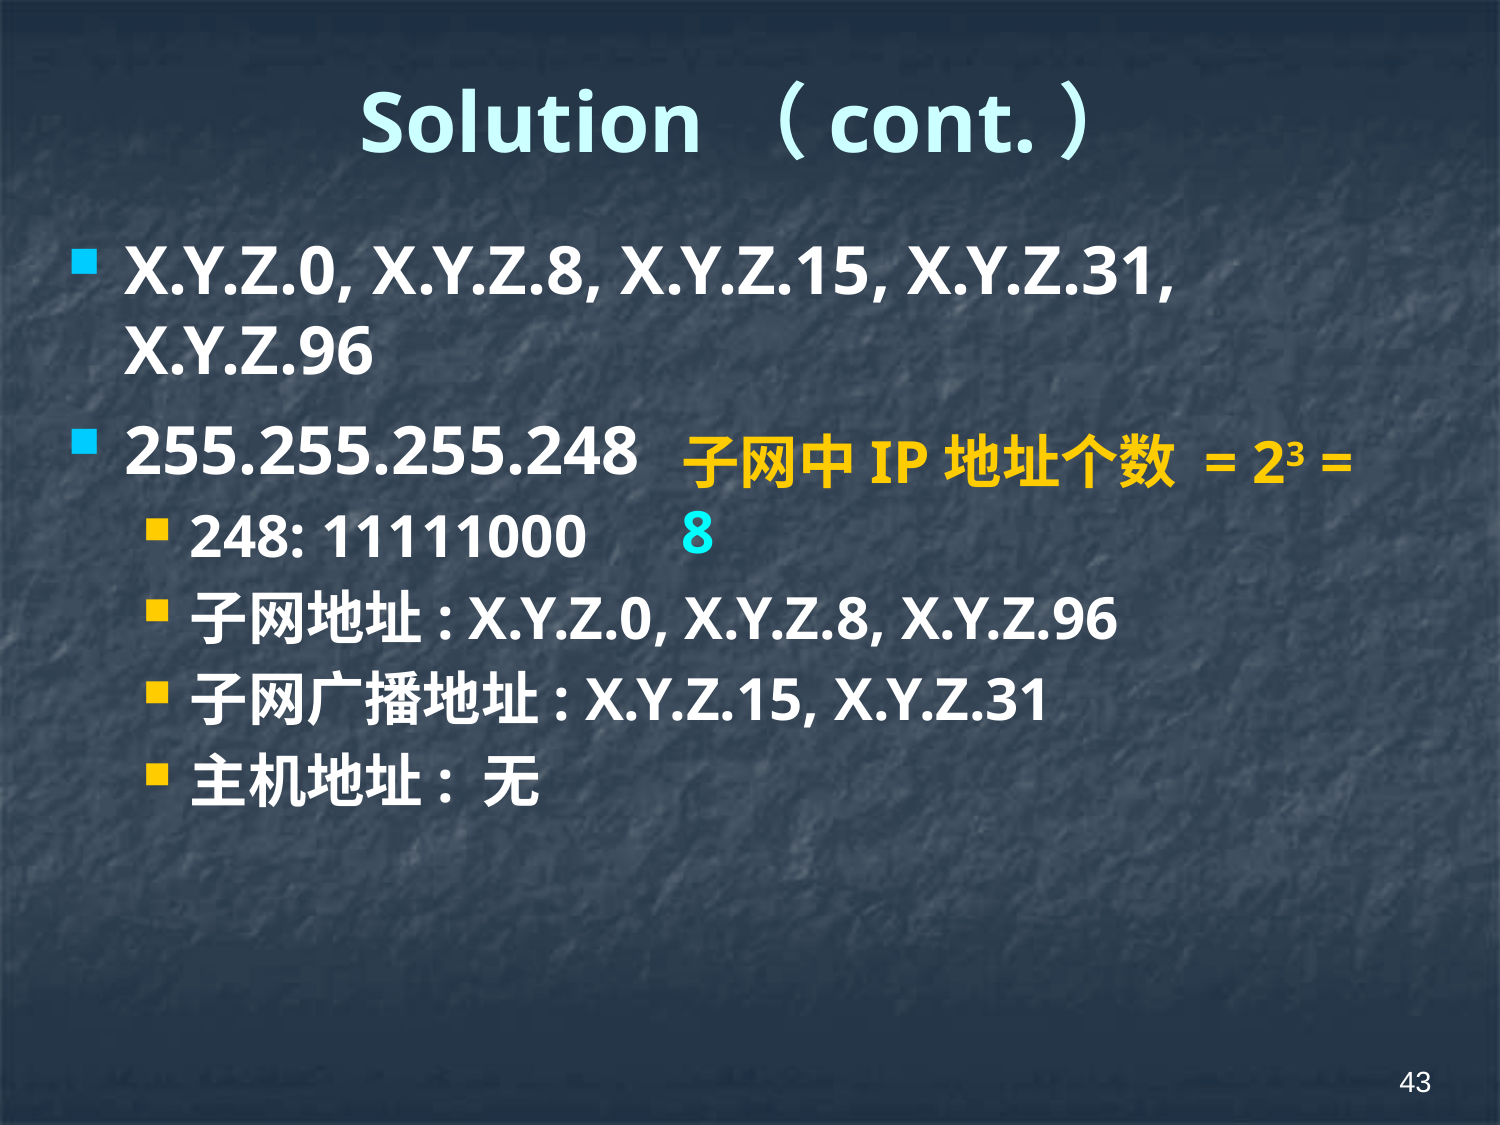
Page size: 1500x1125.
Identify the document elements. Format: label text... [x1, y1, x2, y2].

title Solution（cont.） [53, 19, 1447, 220]
slide_number 43 [1096, 1035, 1447, 1106]
text_box 子网中IP地址个数 = 23 = 8 [667, 418, 1400, 573]
list X.Y.Z.0, X.Y.Z.8, X.Y.Z.15, X.Y.Z.31, X.Y.Z.96 255.255.255.248 248: 11111000 子网地址: X.Y.Z.0, X.Y.Z.8, X.Y.Z.96 子网广播地址: X.Y.Z.15, X.Y.Z.31 主机地址: 无 [53, 220, 1447, 1035]
